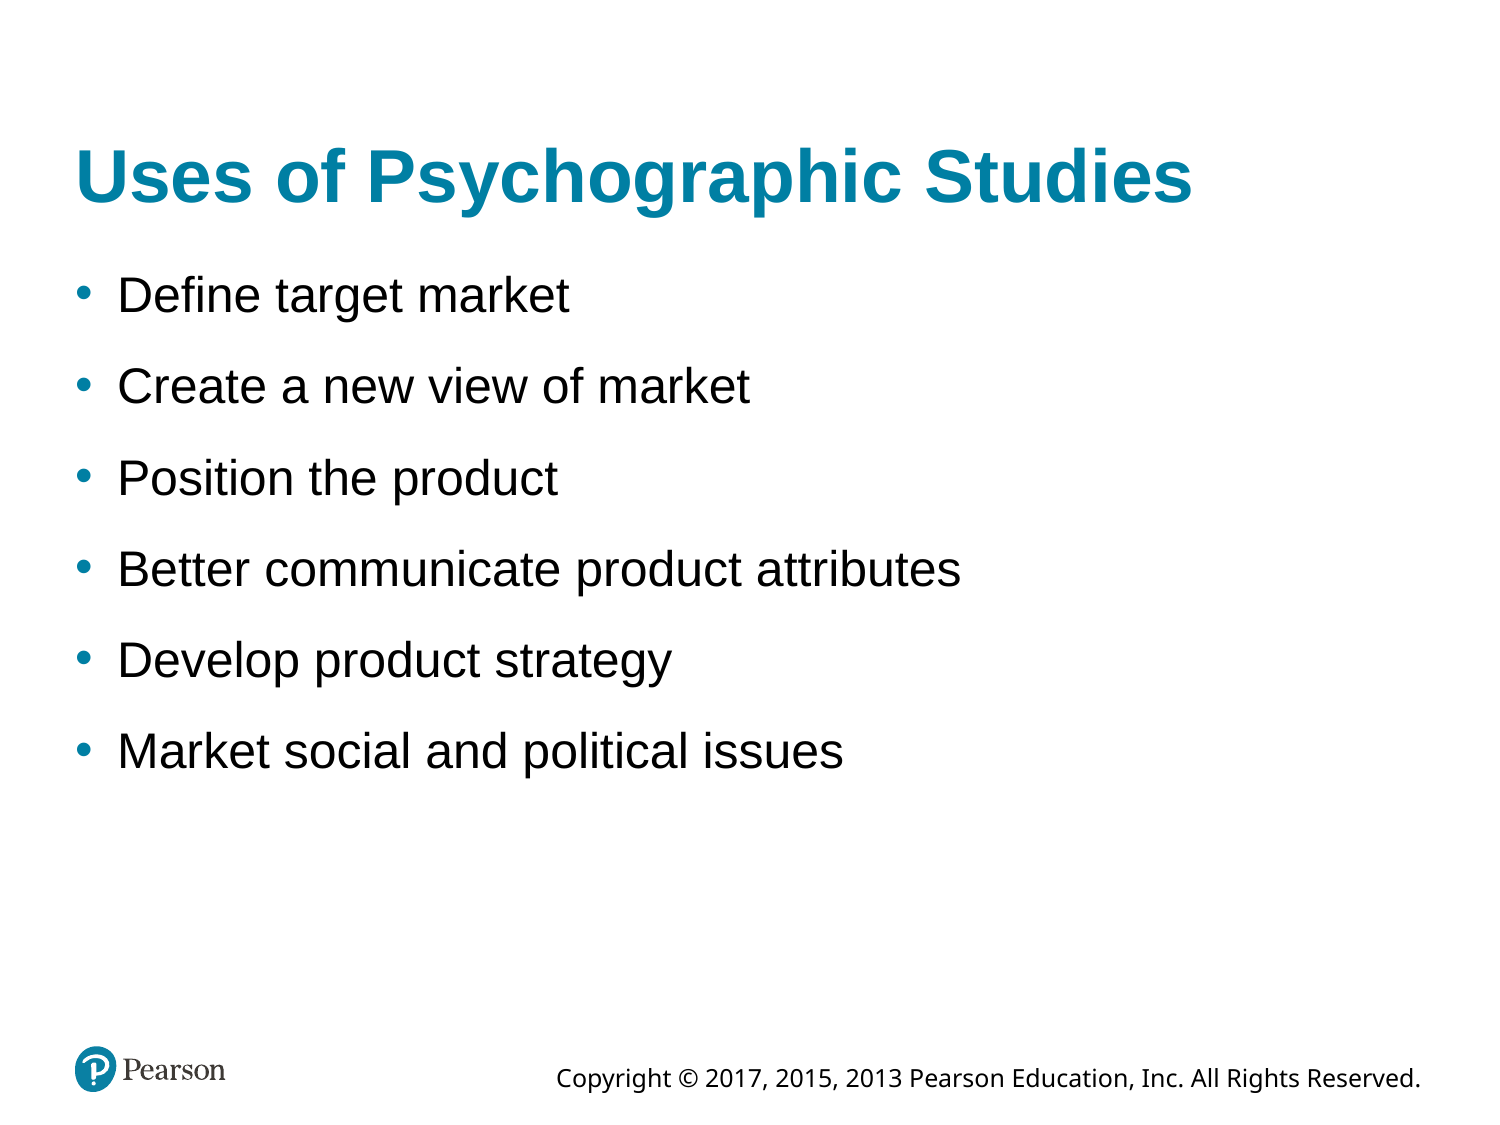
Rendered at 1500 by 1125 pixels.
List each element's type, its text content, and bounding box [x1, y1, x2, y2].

title Uses of Psychographic Studies [75, 37, 1425, 218]
list Define target market Create a new view of market Position the product Better communicate product attributes Develop product strategy Market social and political issues [75, 262, 1425, 1005]
